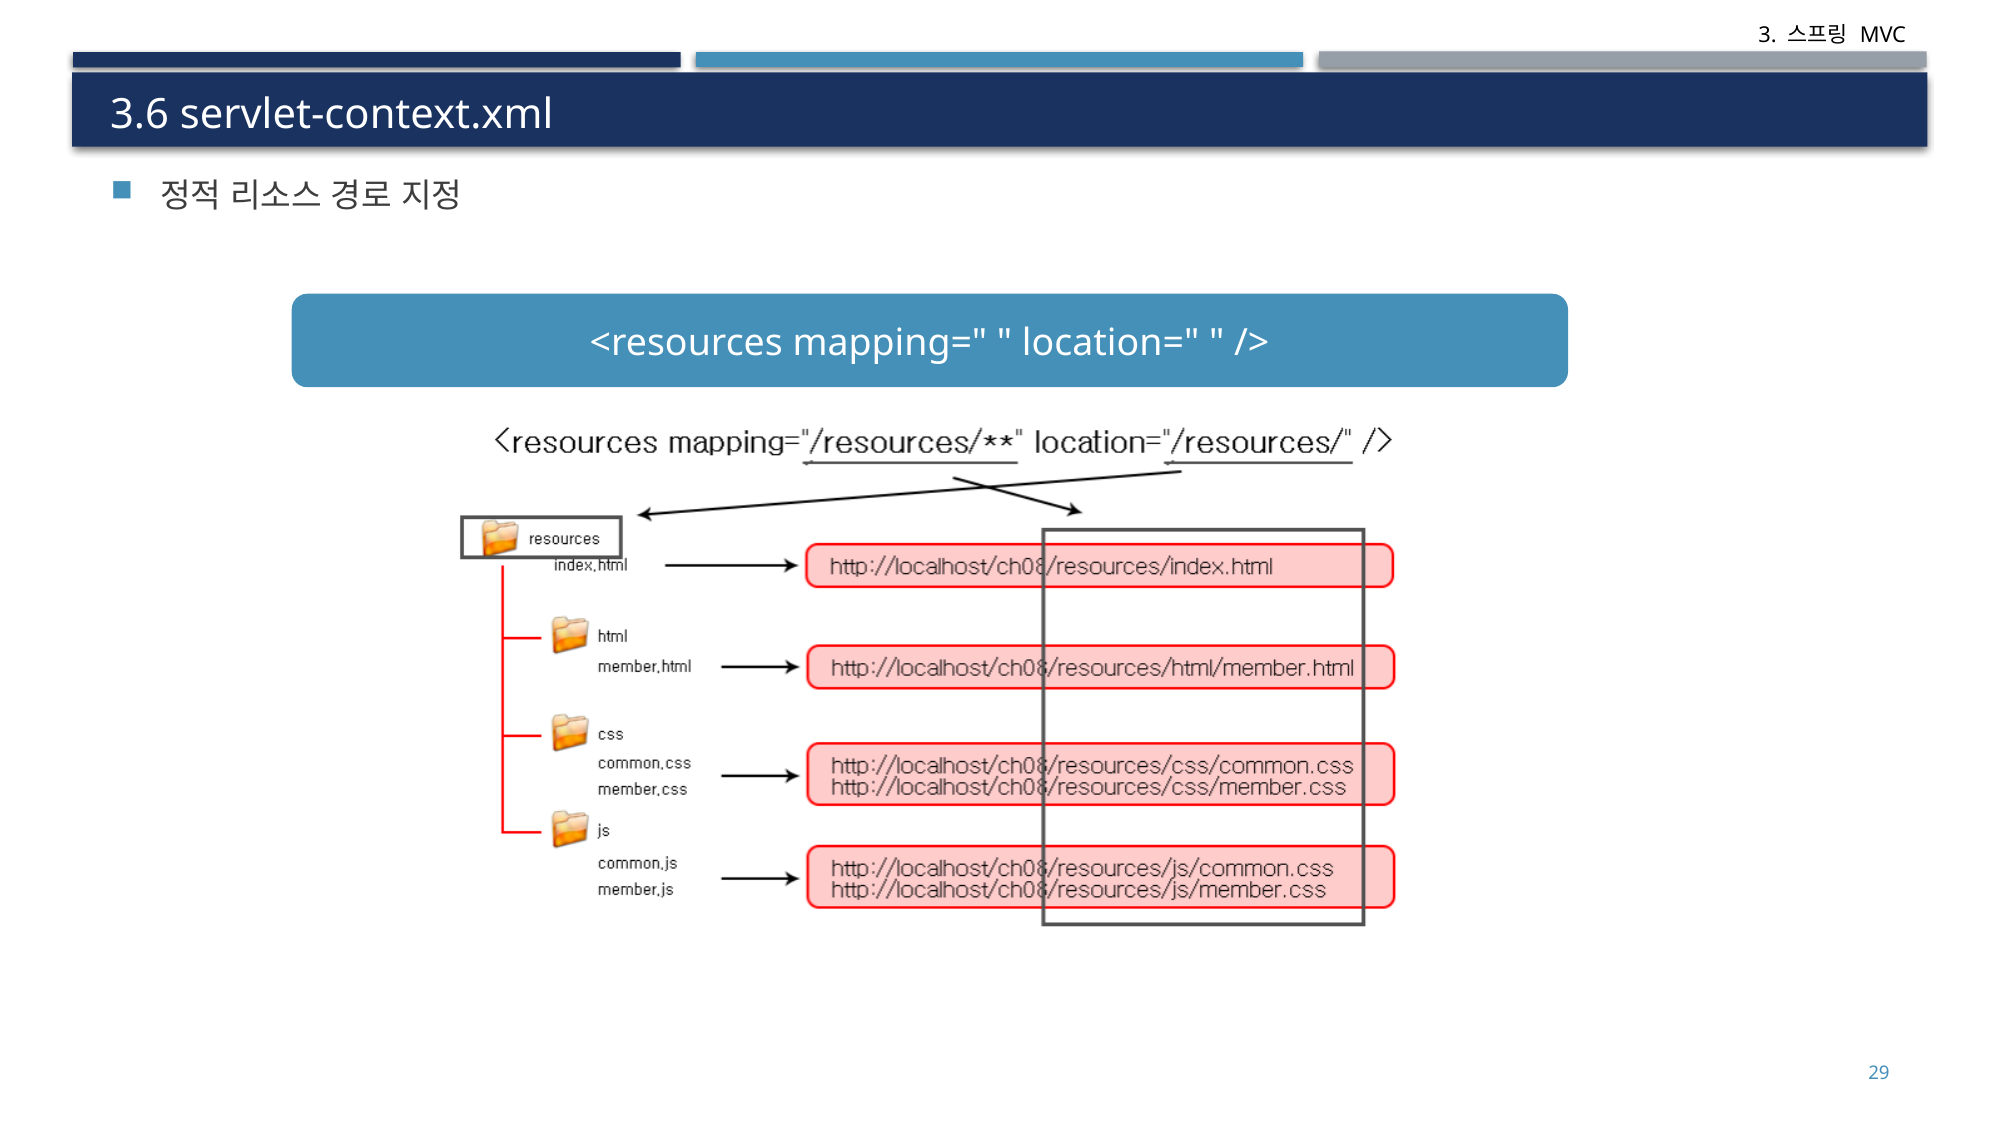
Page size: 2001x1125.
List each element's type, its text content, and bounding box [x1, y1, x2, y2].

picture [439, 399, 1418, 984]
text_box <resources mapping=" " location=" " /> [291, 293, 1569, 388]
slide_number <숫자> [1732, 1043, 1905, 1104]
list 정적 리소스 경로 지정 [95, 166, 1905, 1030]
title 3.6 servlet-context.xml [95, 79, 1905, 141]
